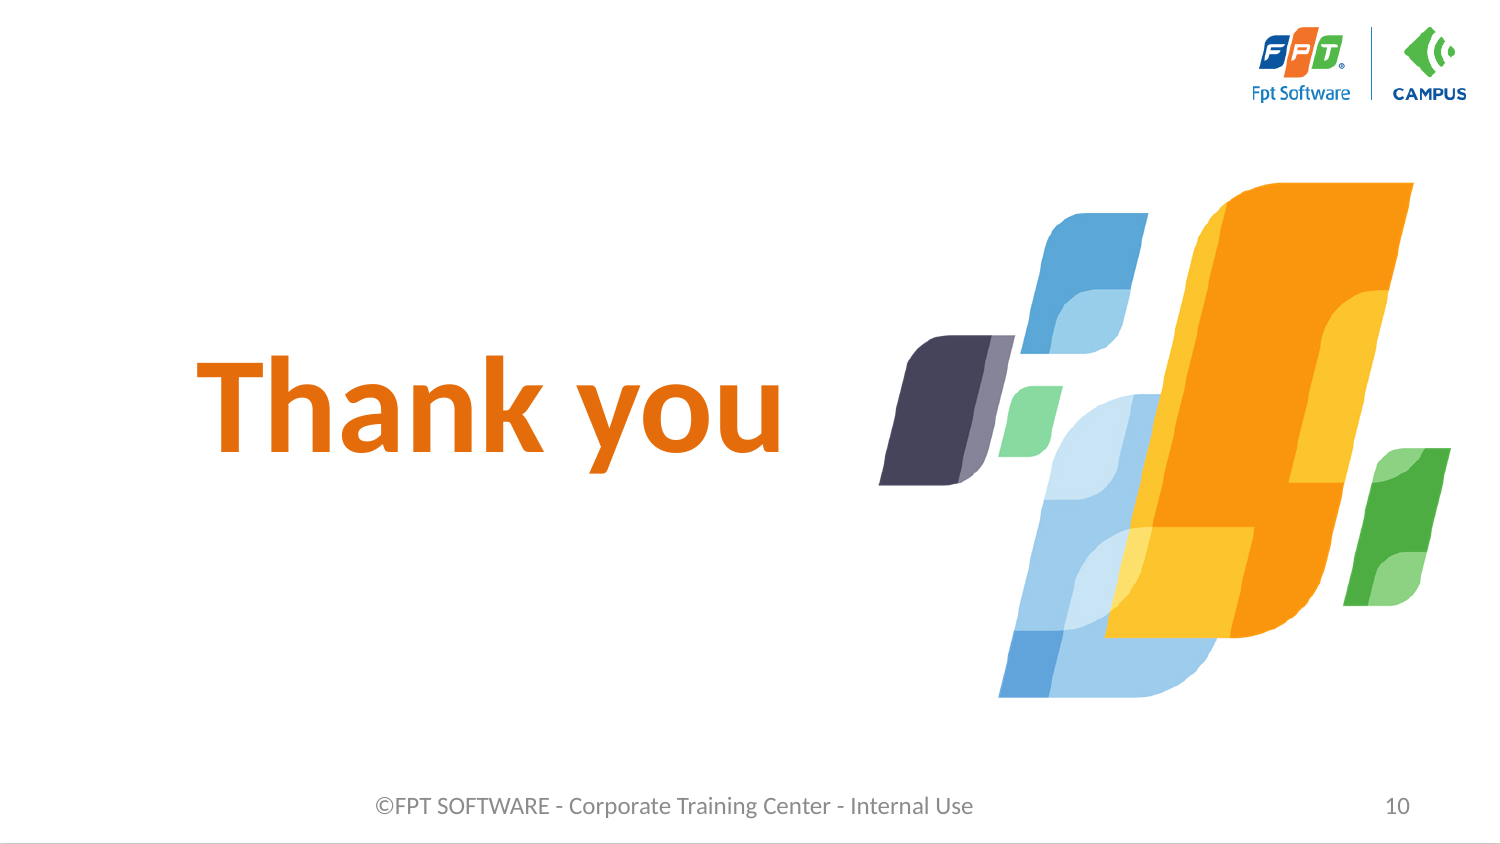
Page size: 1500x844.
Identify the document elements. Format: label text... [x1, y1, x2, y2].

picture [0, 0, 1500, 844]
title Thank you [72, 341, 912, 453]
slide_number 10 [1074, 782, 1425, 827]
footer ©FPT SOFTWARE - Corporate Training Center - Internal Use [306, 782, 1043, 827]
